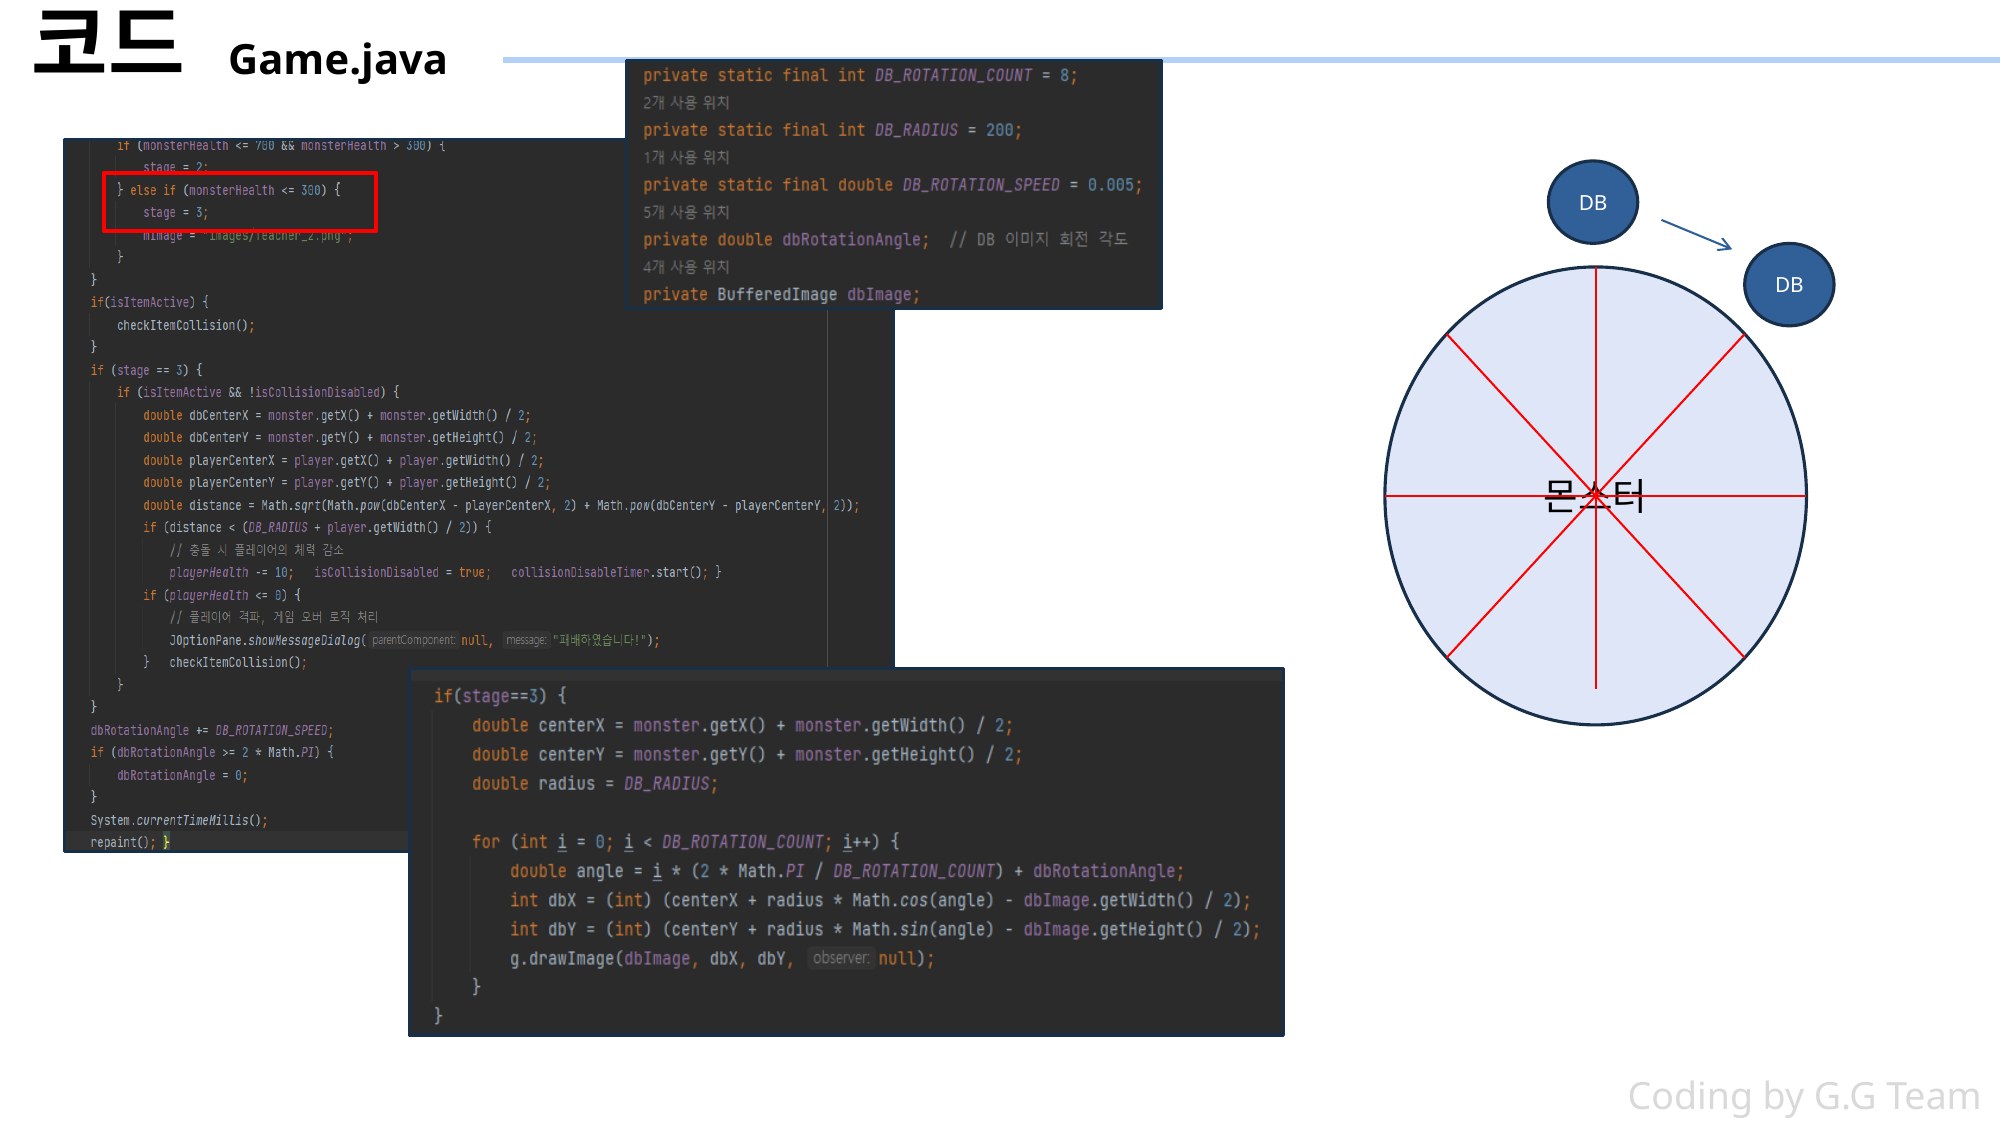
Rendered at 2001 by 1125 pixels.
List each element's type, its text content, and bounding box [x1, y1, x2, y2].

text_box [1433, 346, 1759, 646]
text_box Coding by G.G Team [1612, 1065, 2000, 1125]
text_box 몬스터 [1383, 506, 1426, 635]
text_box [103, 171, 378, 233]
text_box DB [1546, 159, 1640, 245]
text_box 몬스터 [1443, 657, 1748, 727]
text_box 몬스터 [1765, 506, 1808, 636]
text_box 몬스터 [1383, 357, 1426, 493]
text_box [63, 138, 895, 853]
text_box 코드 Game.java [0, 0, 504, 99]
text_box [408, 667, 1285, 1037]
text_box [1660, 219, 1733, 250]
text_box 몬스터 [1765, 356, 1809, 493]
text_box 몬스터 [1435, 265, 1755, 344]
text_box [625, 72, 1163, 310]
text_box DB [1743, 241, 1836, 328]
